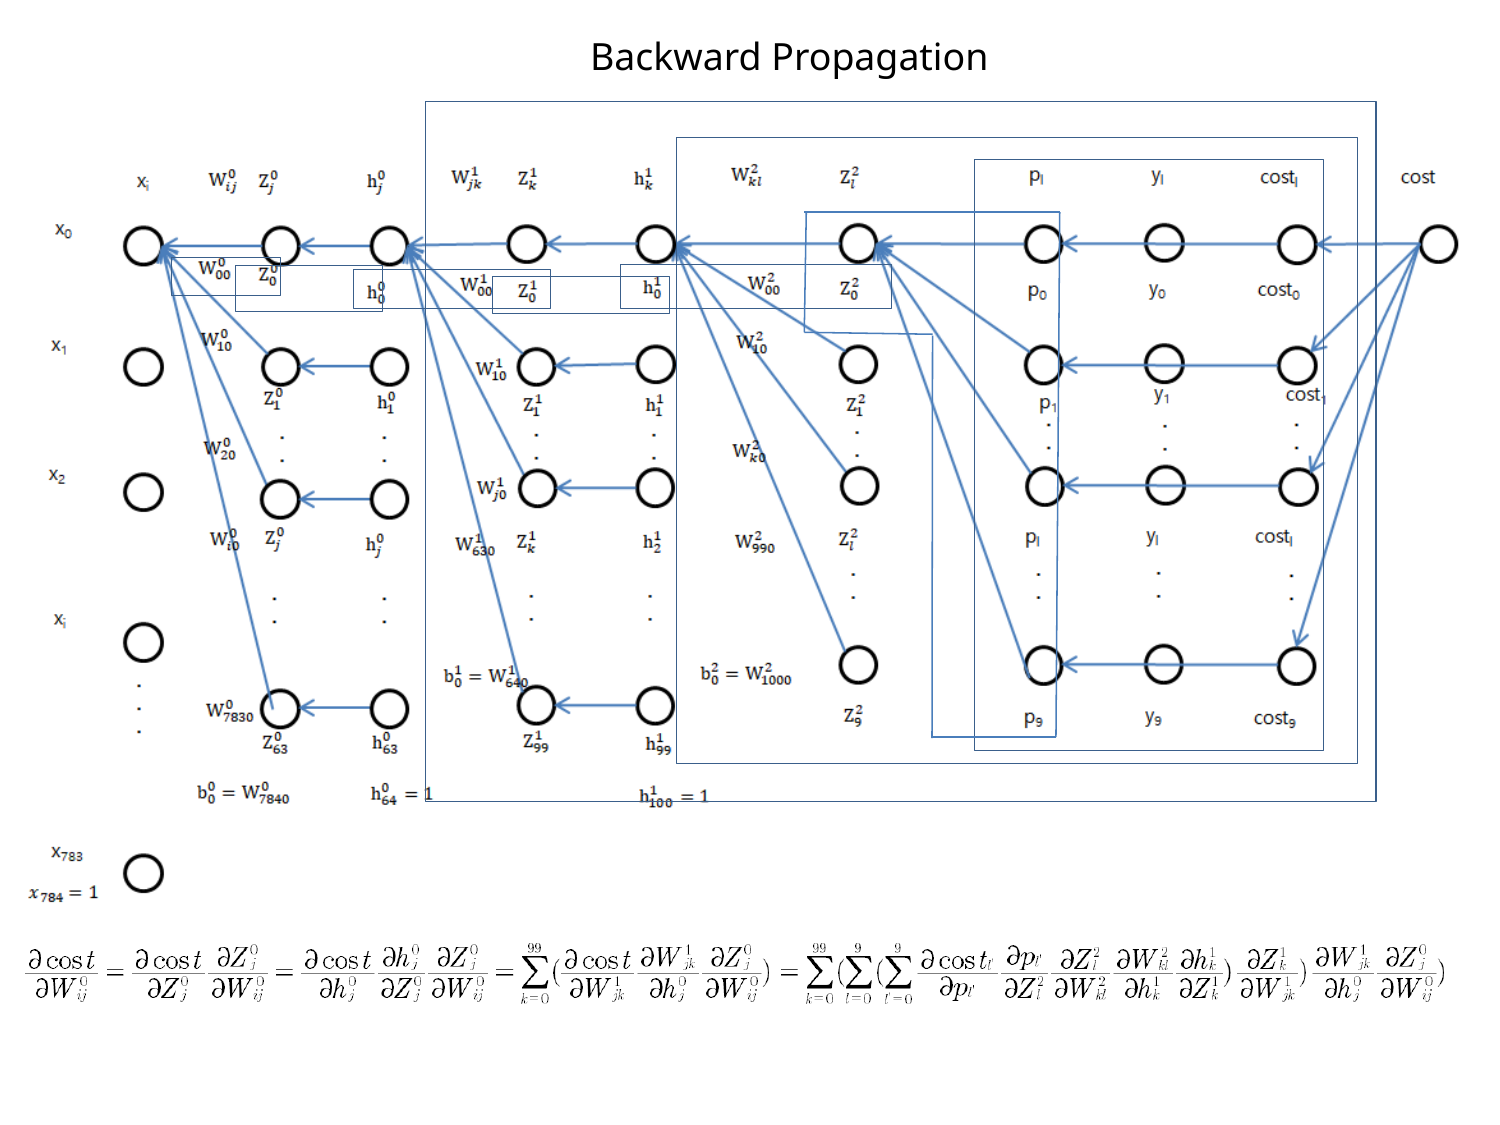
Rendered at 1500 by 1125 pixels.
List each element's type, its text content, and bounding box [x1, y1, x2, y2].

picture [23, 940, 1448, 1008]
text_box [423, 100, 1378, 152]
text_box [804, 211, 1060, 739]
text_box Backward Propagation [575, 25, 1004, 86]
picture [12, 154, 1467, 920]
